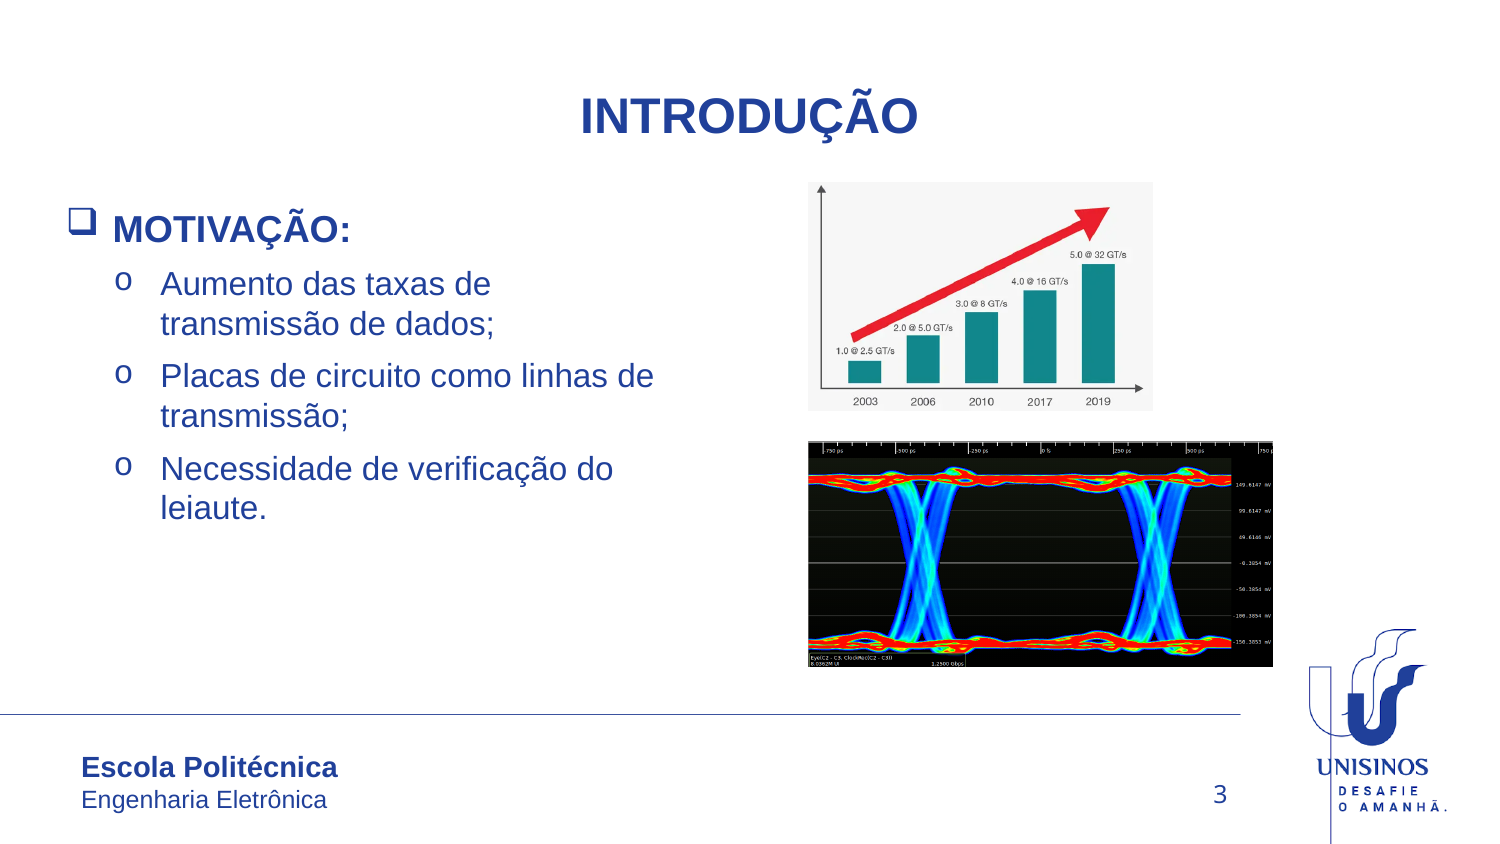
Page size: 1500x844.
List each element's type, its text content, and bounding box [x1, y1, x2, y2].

title INTRODUÇÃO [51, 44, 1449, 183]
list MOTIVAÇÃO: Aumento das taxas de transmissão de dados; Placas de circuito como linhas de transmissão; Necessidade de verificação do leiaute. [51, 197, 676, 701]
picture [0, 0, 1500, 844]
slide_number 3 [1152, 762, 1243, 828]
